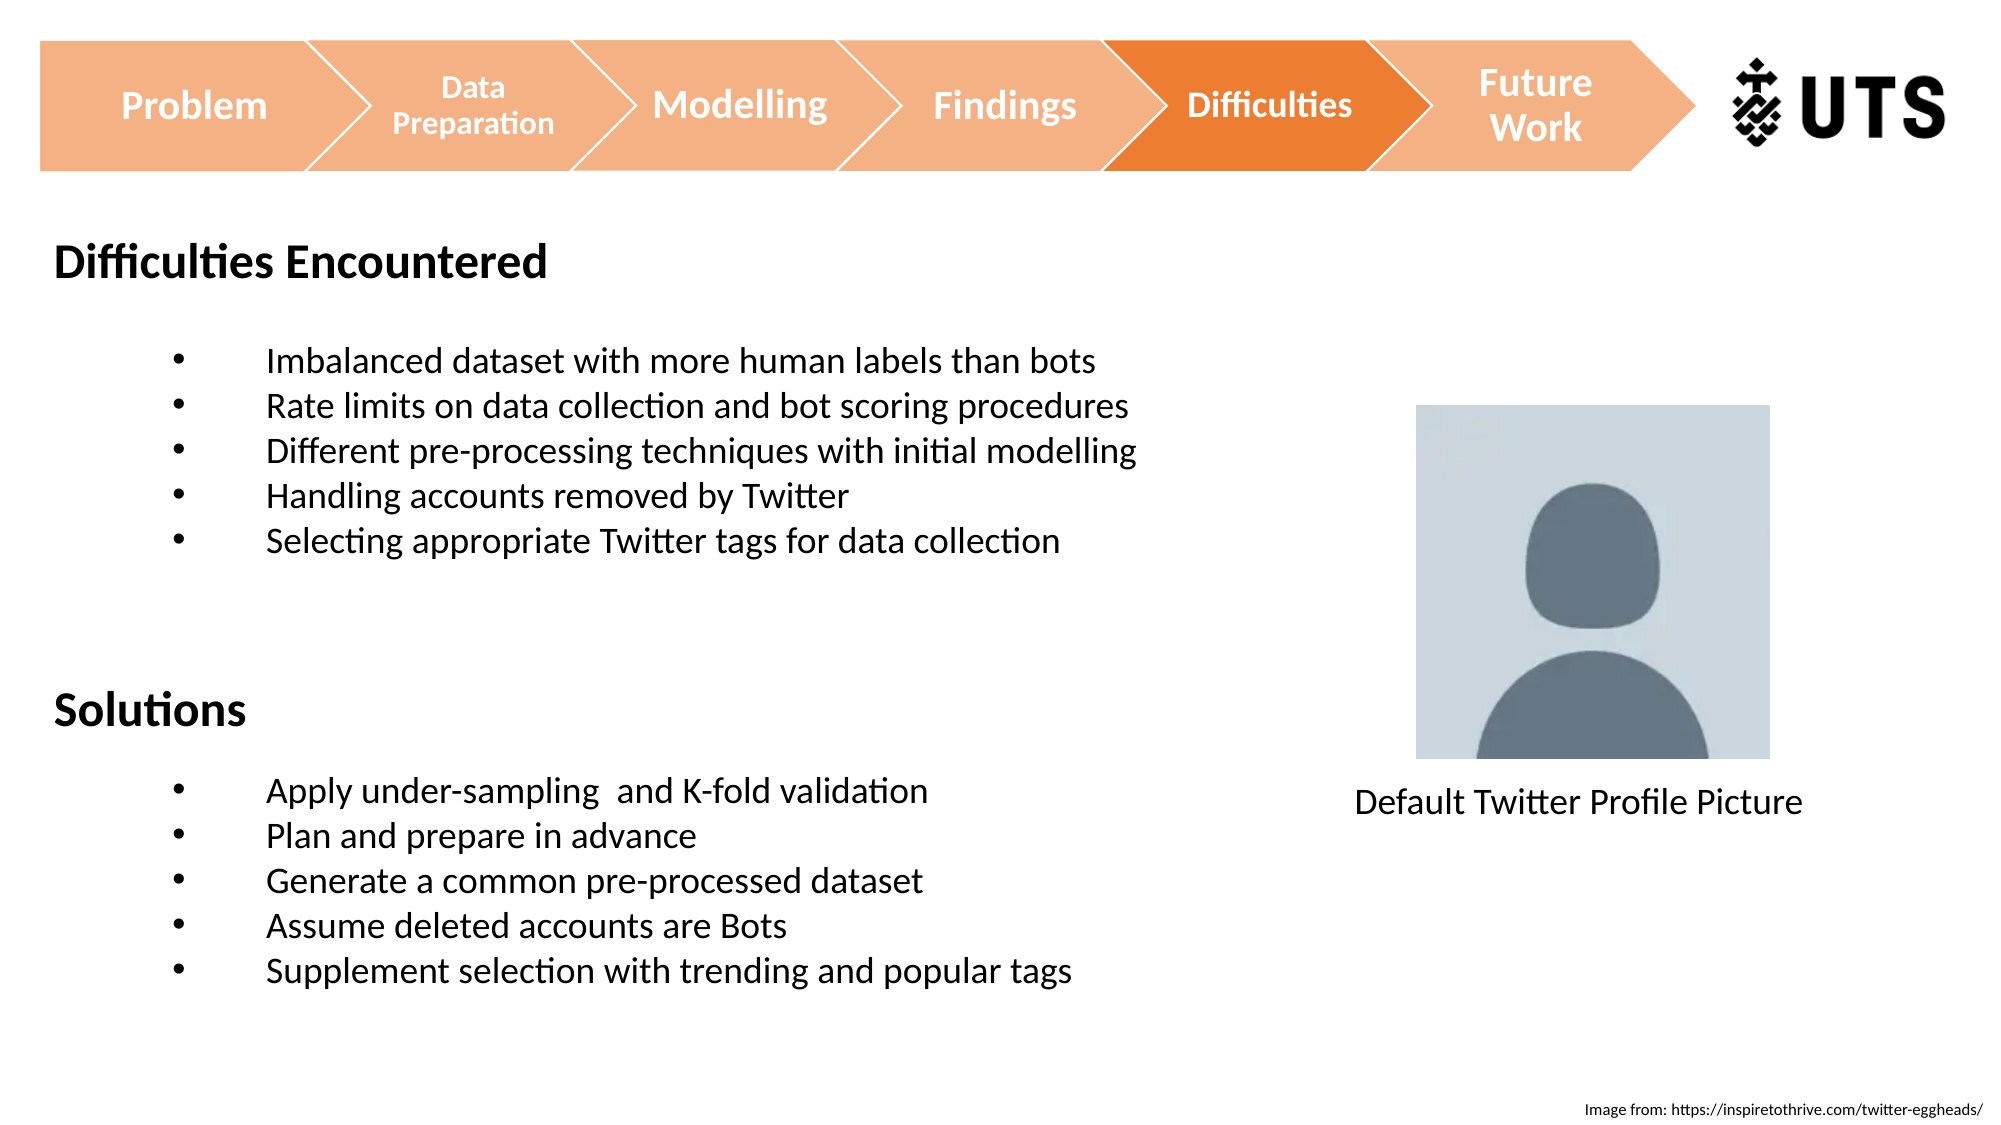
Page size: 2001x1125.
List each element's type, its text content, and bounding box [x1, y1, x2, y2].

picture [1686, 12, 1990, 192]
text_box Imbalanced dataset with more human labels than bots Rate limits on data collection and bot scoring procedures Different pre-processing techniques with initial modelling Handling accounts removed by Twitter Selecting appropriate Twitter tags for data collection [157, 328, 1638, 614]
text_box Apply under-sampling and K-fold validation Plan and prepare in advance Generate a common pre-processed dataset Assume deleted accounts are Bots Supplement selection with trending and popular tags [157, 758, 1638, 1044]
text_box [39, 38, 1698, 173]
picture [1416, 405, 1770, 759]
text_box Difficulties Encountered [38, 221, 666, 297]
text_box Default Twitter Profile Picture [1339, 769, 1848, 830]
text_box Solutions [38, 669, 666, 745]
text_box Image from: https://inspiretothrive.com/twitter-eggheads/ [1569, 1090, 2000, 1125]
